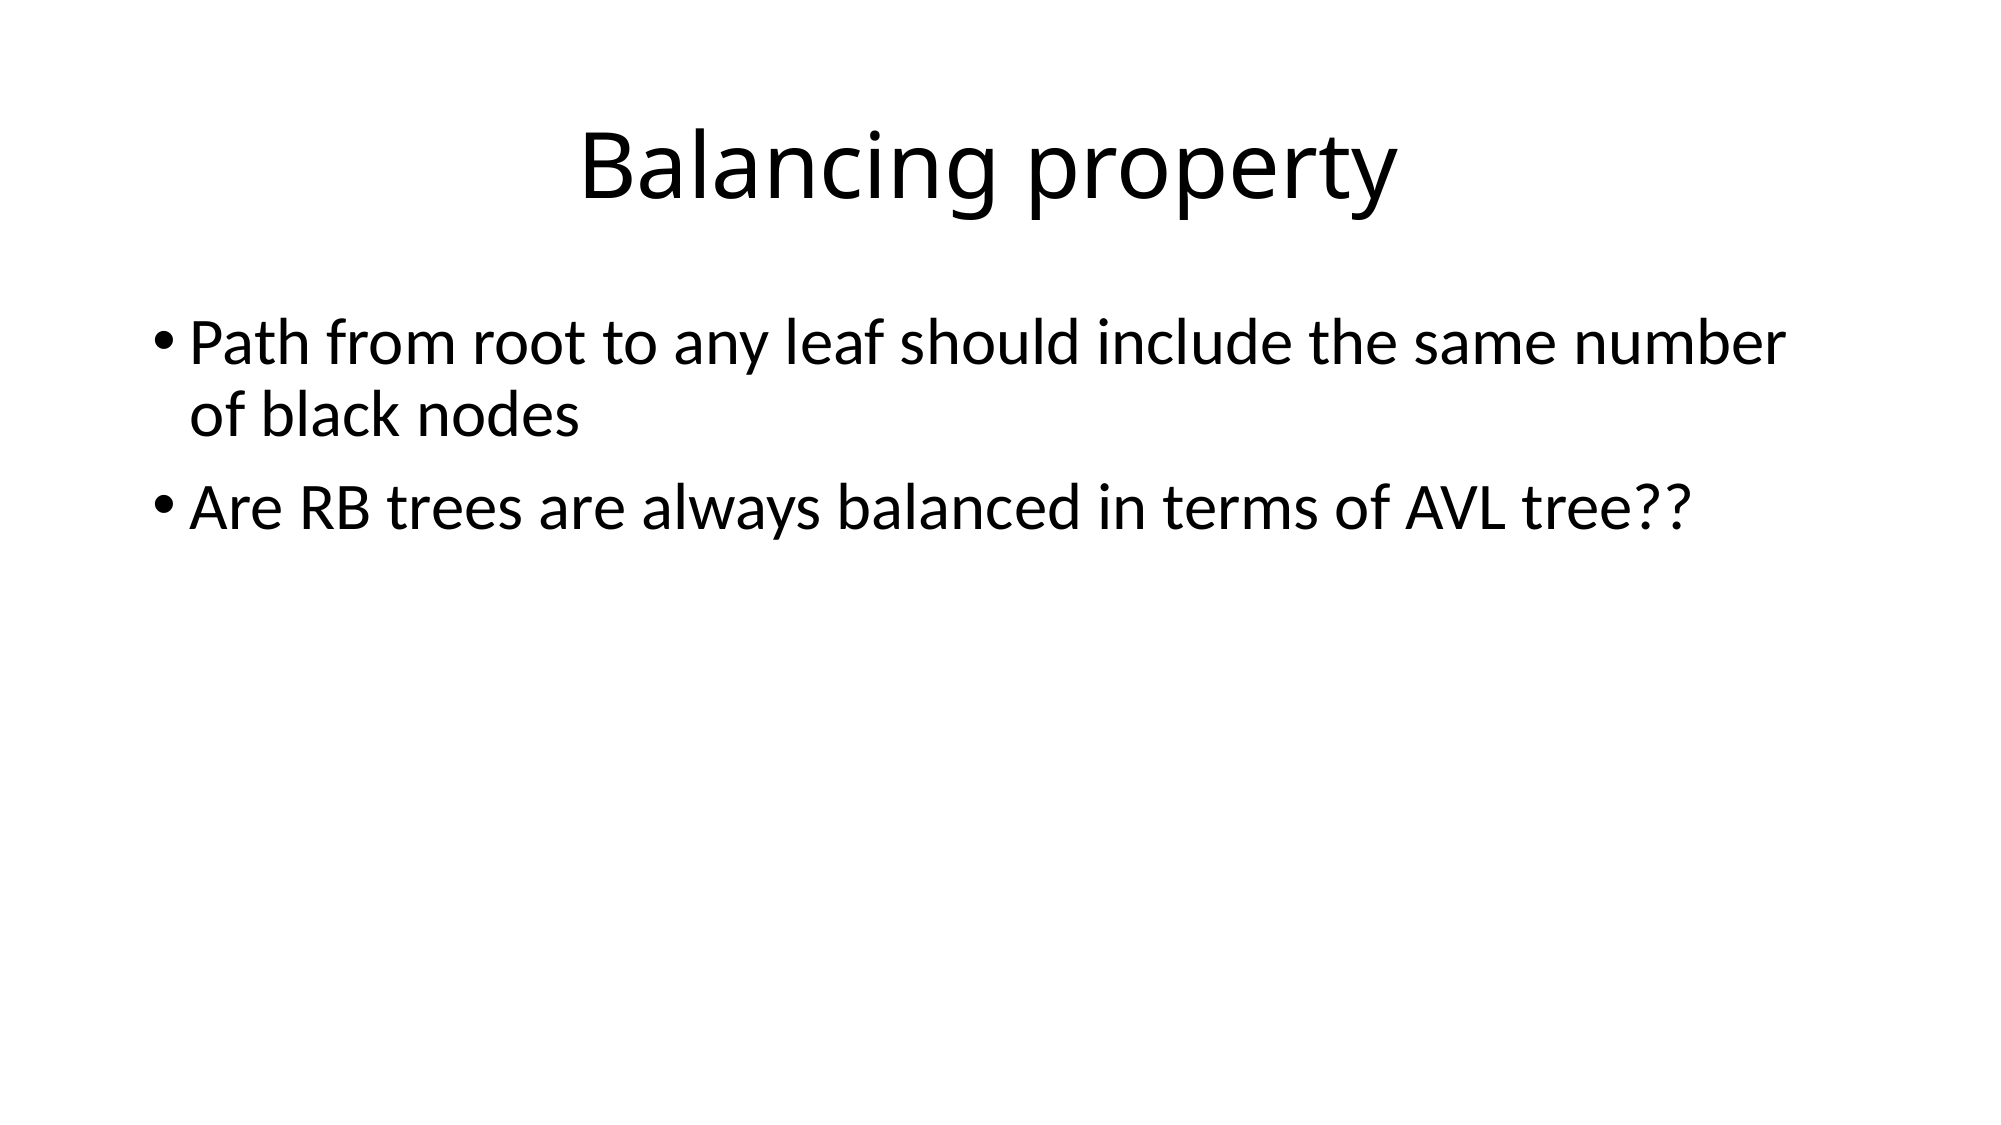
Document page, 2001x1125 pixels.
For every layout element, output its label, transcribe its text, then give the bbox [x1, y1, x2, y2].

title Balancing property [137, 59, 1863, 278]
list Path from root to any leaf should include the same number of black nodes Are RB trees are always balanced in terms of AVL tree?? [137, 299, 1863, 1014]
